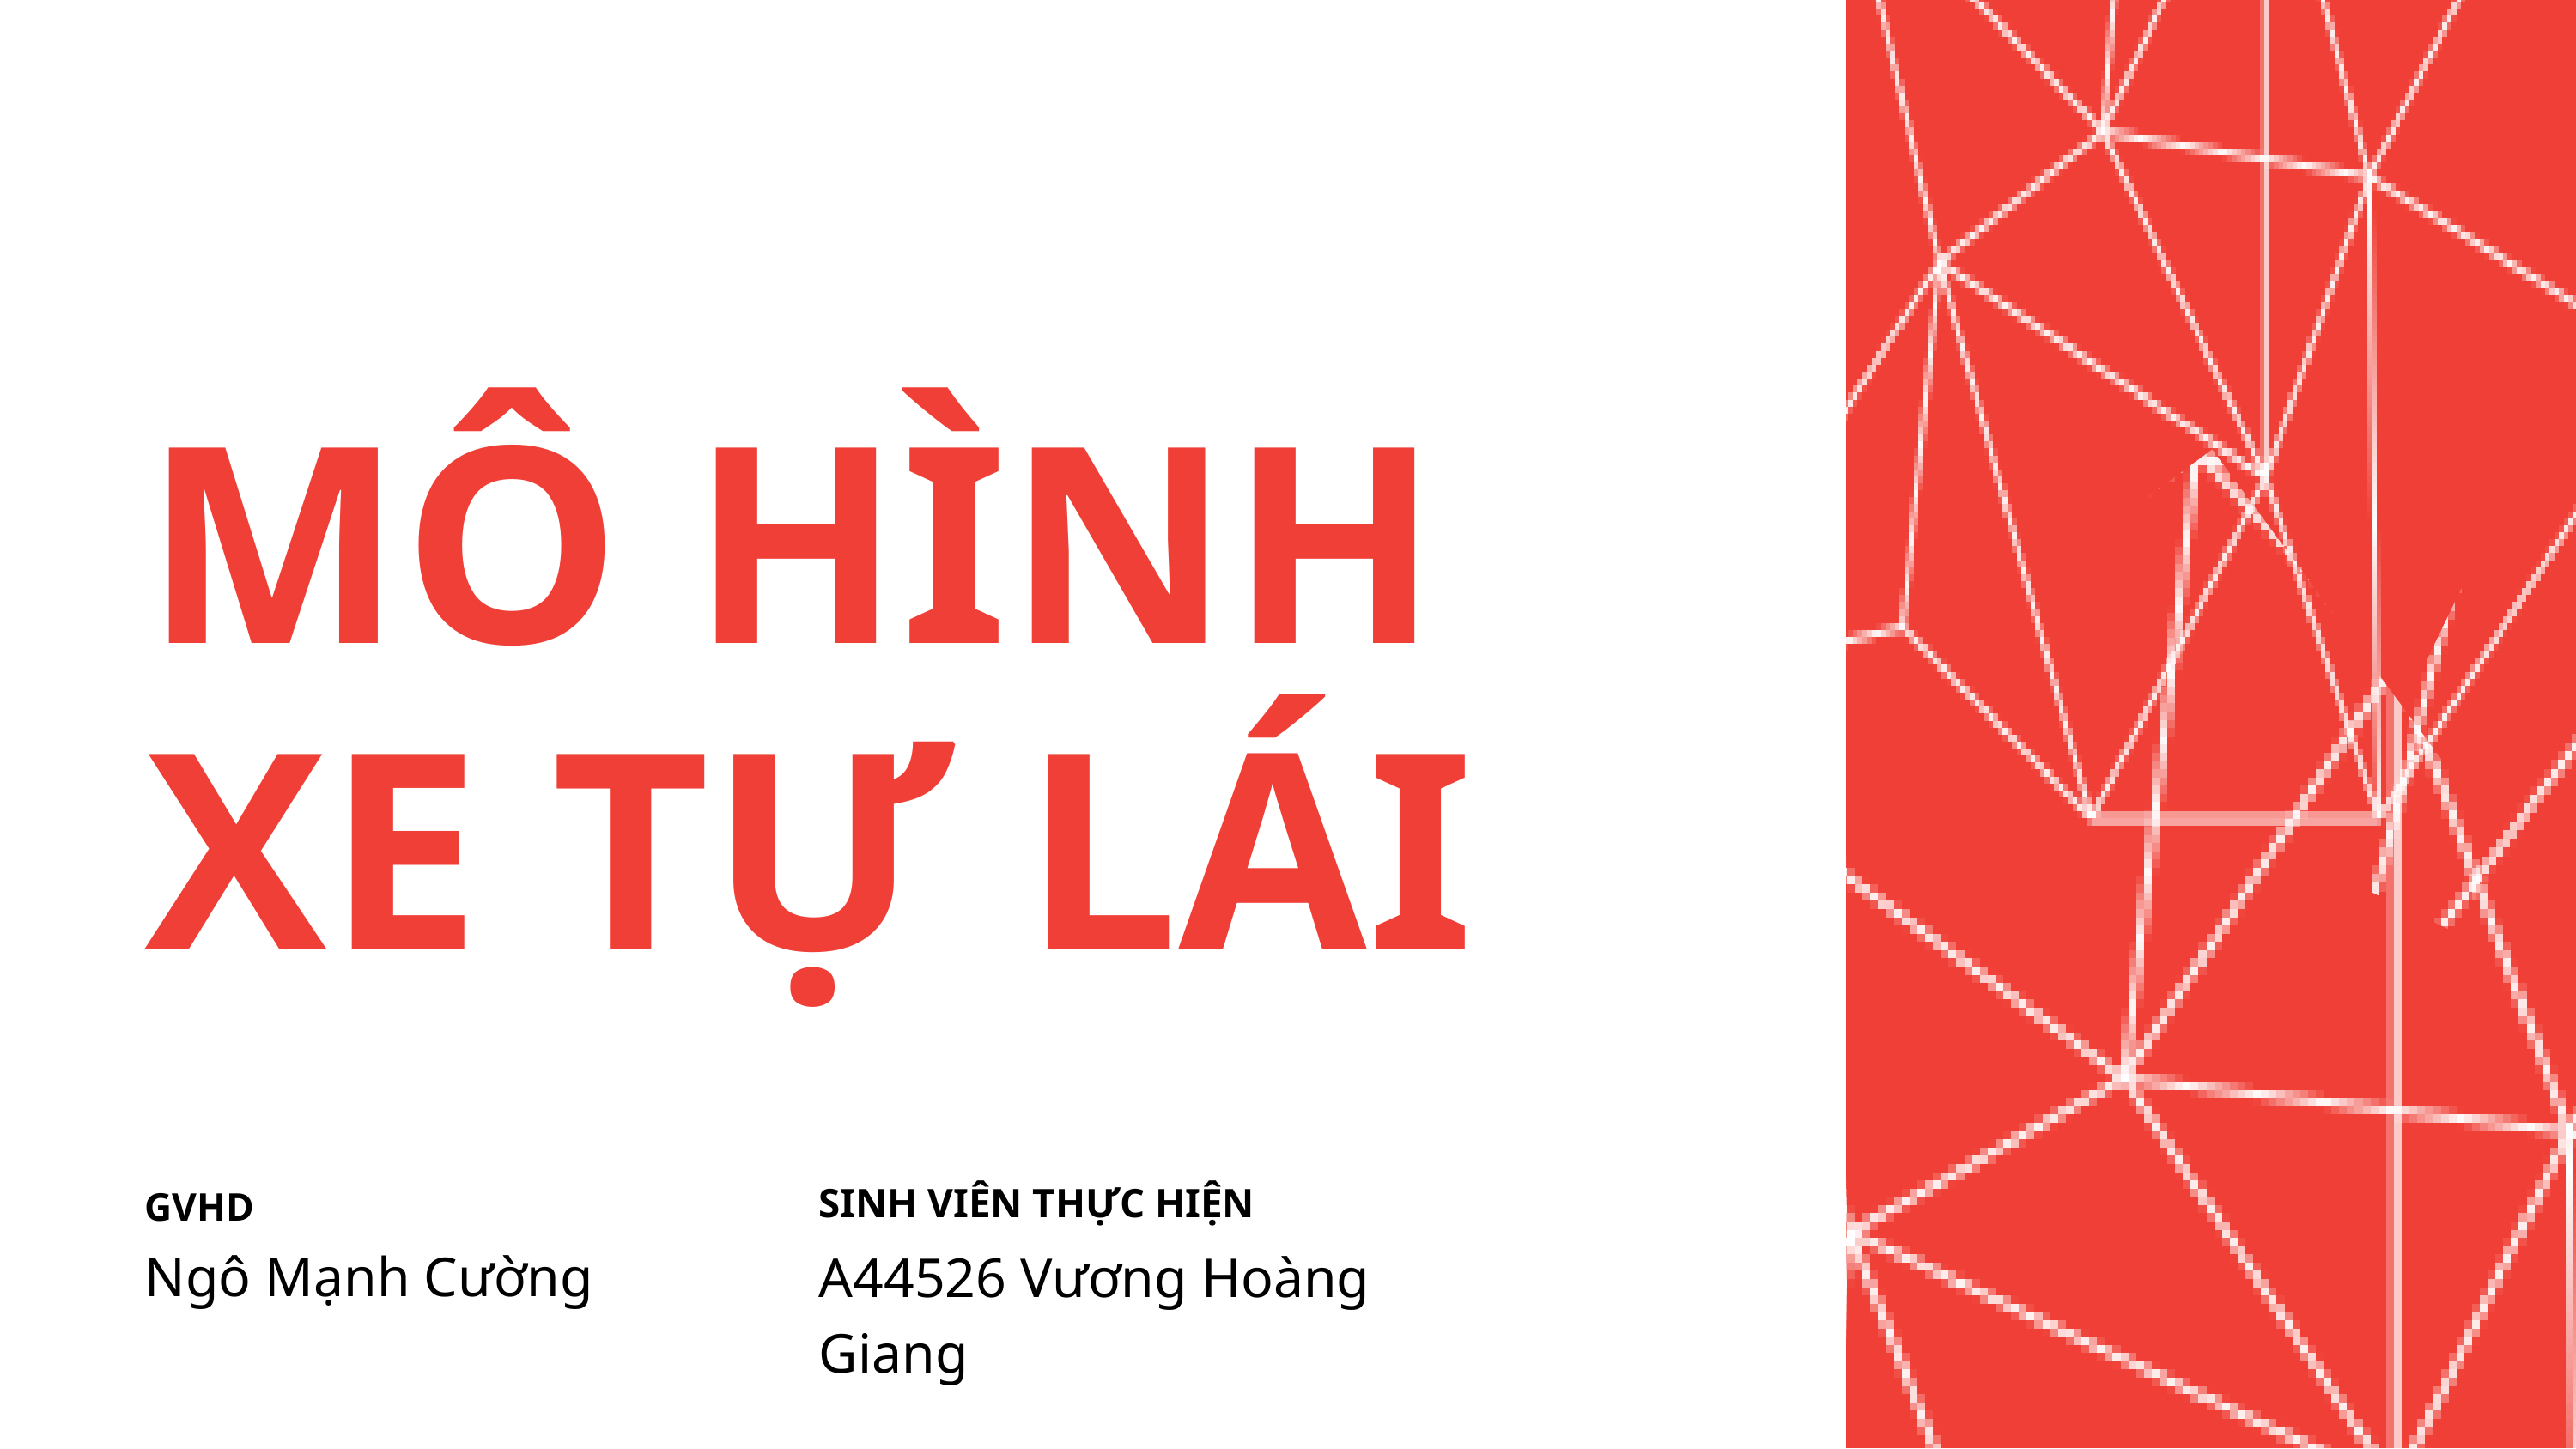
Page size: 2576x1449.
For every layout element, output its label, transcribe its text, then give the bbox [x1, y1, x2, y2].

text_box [818, 1158, 1494, 1304]
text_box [1402, 0, 2576, 1449]
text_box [144, 1161, 666, 1304]
text_box MÔ HÌNH XE TỰ LÁI [144, 391, 1396, 1005]
